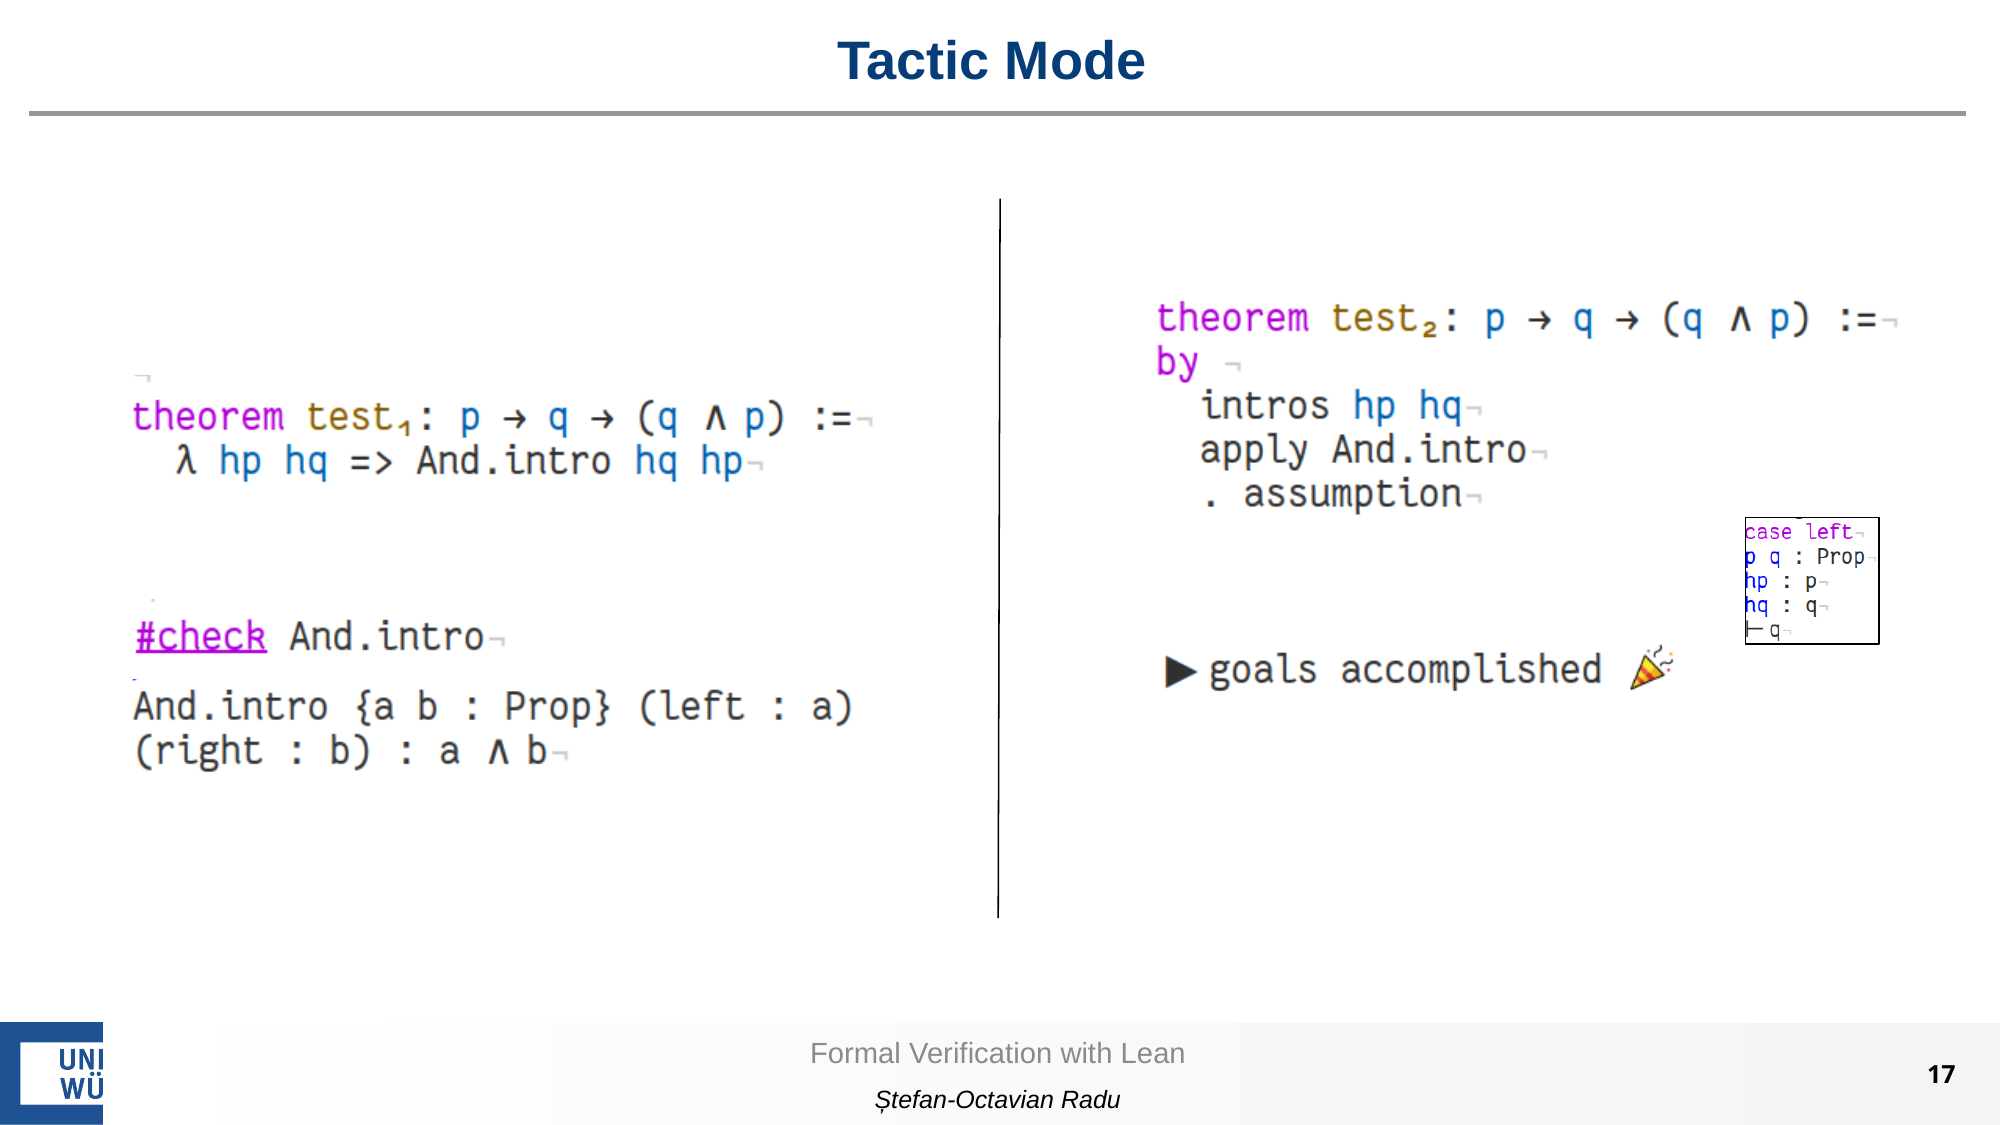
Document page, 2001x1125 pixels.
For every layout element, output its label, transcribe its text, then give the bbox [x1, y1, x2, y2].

picture [1151, 292, 1915, 644]
picture [0, 1022, 103, 1125]
picture [130, 678, 867, 791]
title Tactic Mode [118, 4, 1867, 111]
picture [1151, 634, 1720, 707]
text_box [997, 198, 1001, 919]
picture [117, 375, 880, 502]
picture [130, 598, 537, 675]
